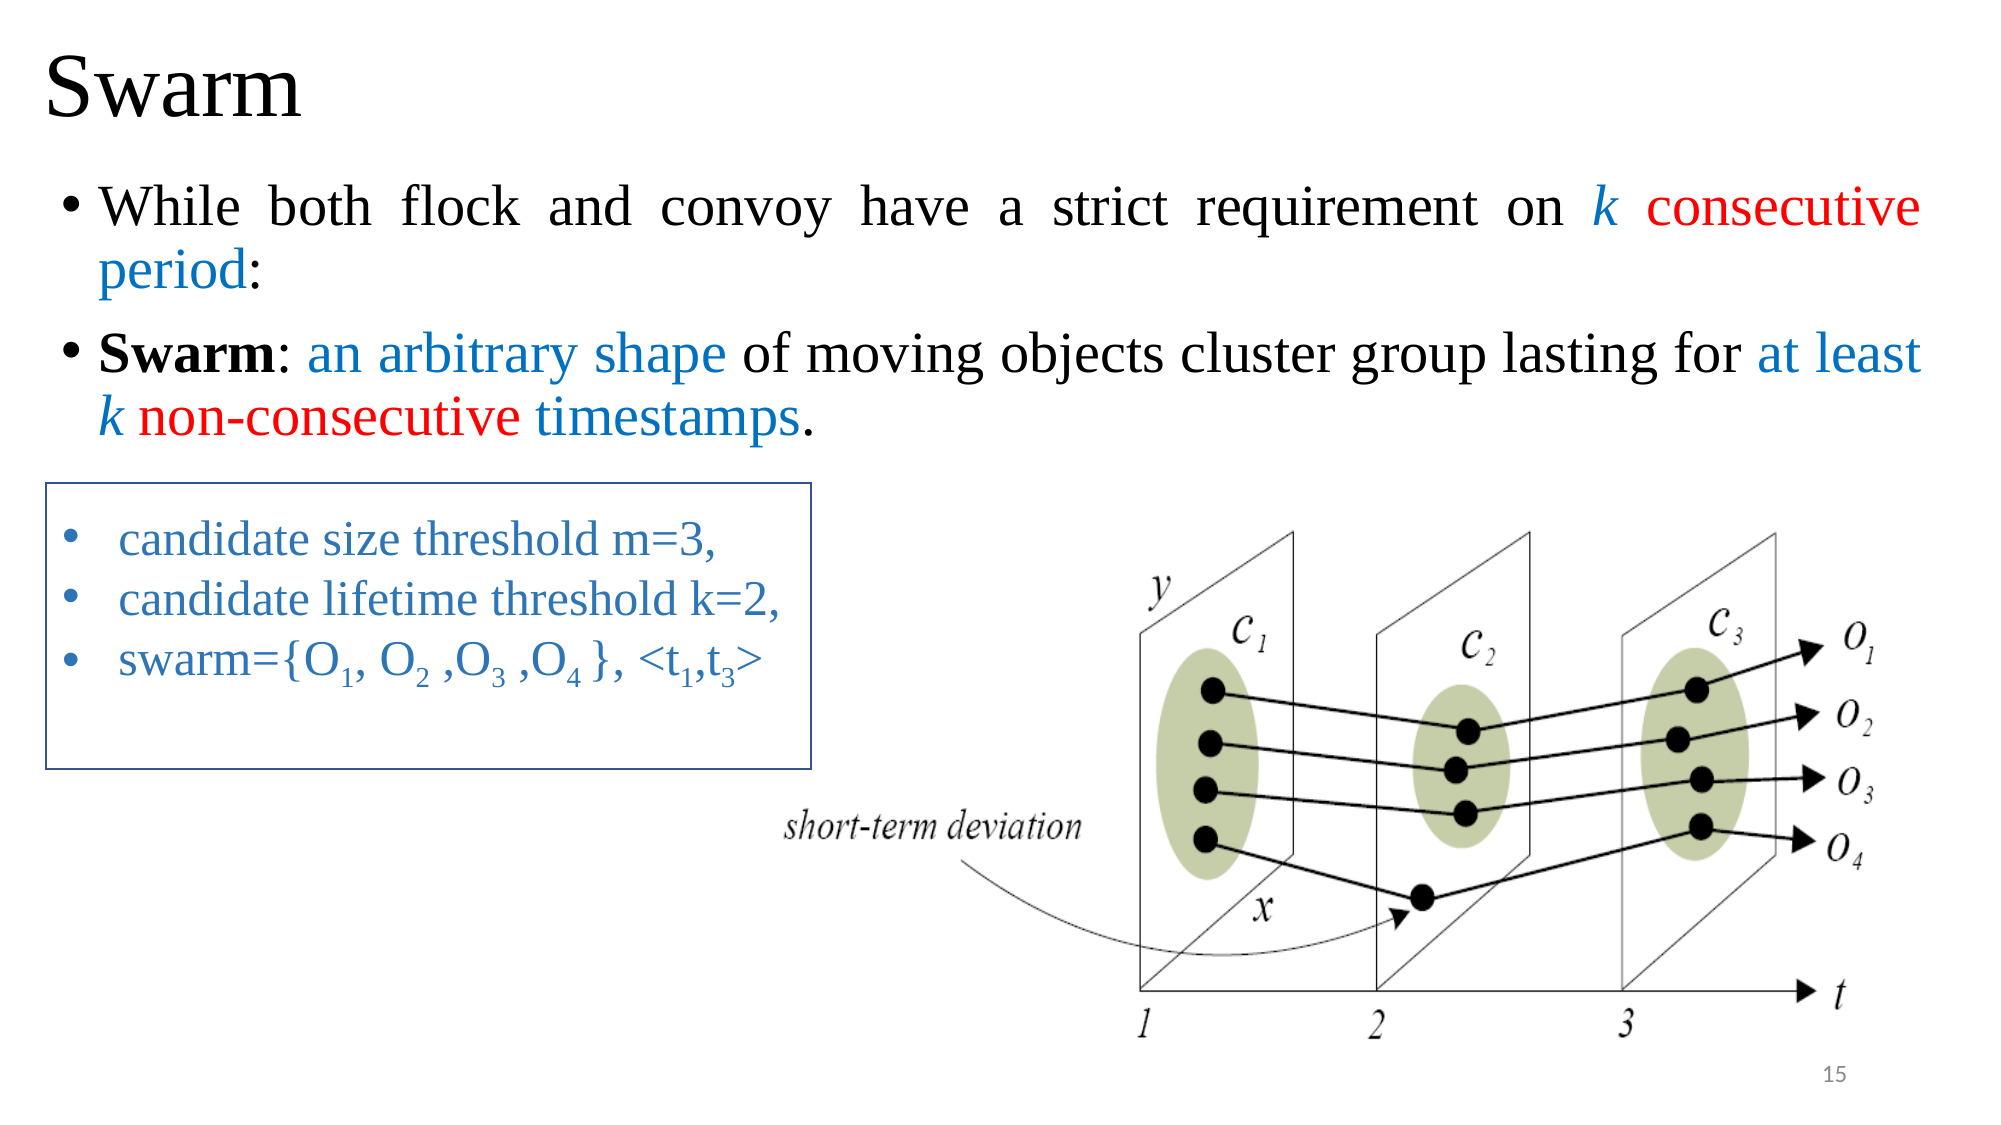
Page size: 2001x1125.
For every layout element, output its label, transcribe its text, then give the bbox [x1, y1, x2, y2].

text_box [45, 482, 874, 775]
slide_number 15 [1412, 1043, 1863, 1103]
picture [762, 513, 1883, 1043]
text_box Swarm [28, 0, 1323, 174]
list While both flock and convoy have a strict requirement on k consecutive period: Swarm: an arbitrary shape of moving objects cluster group lasting for at least k non-consecutive timestamps. [45, 168, 1937, 957]
